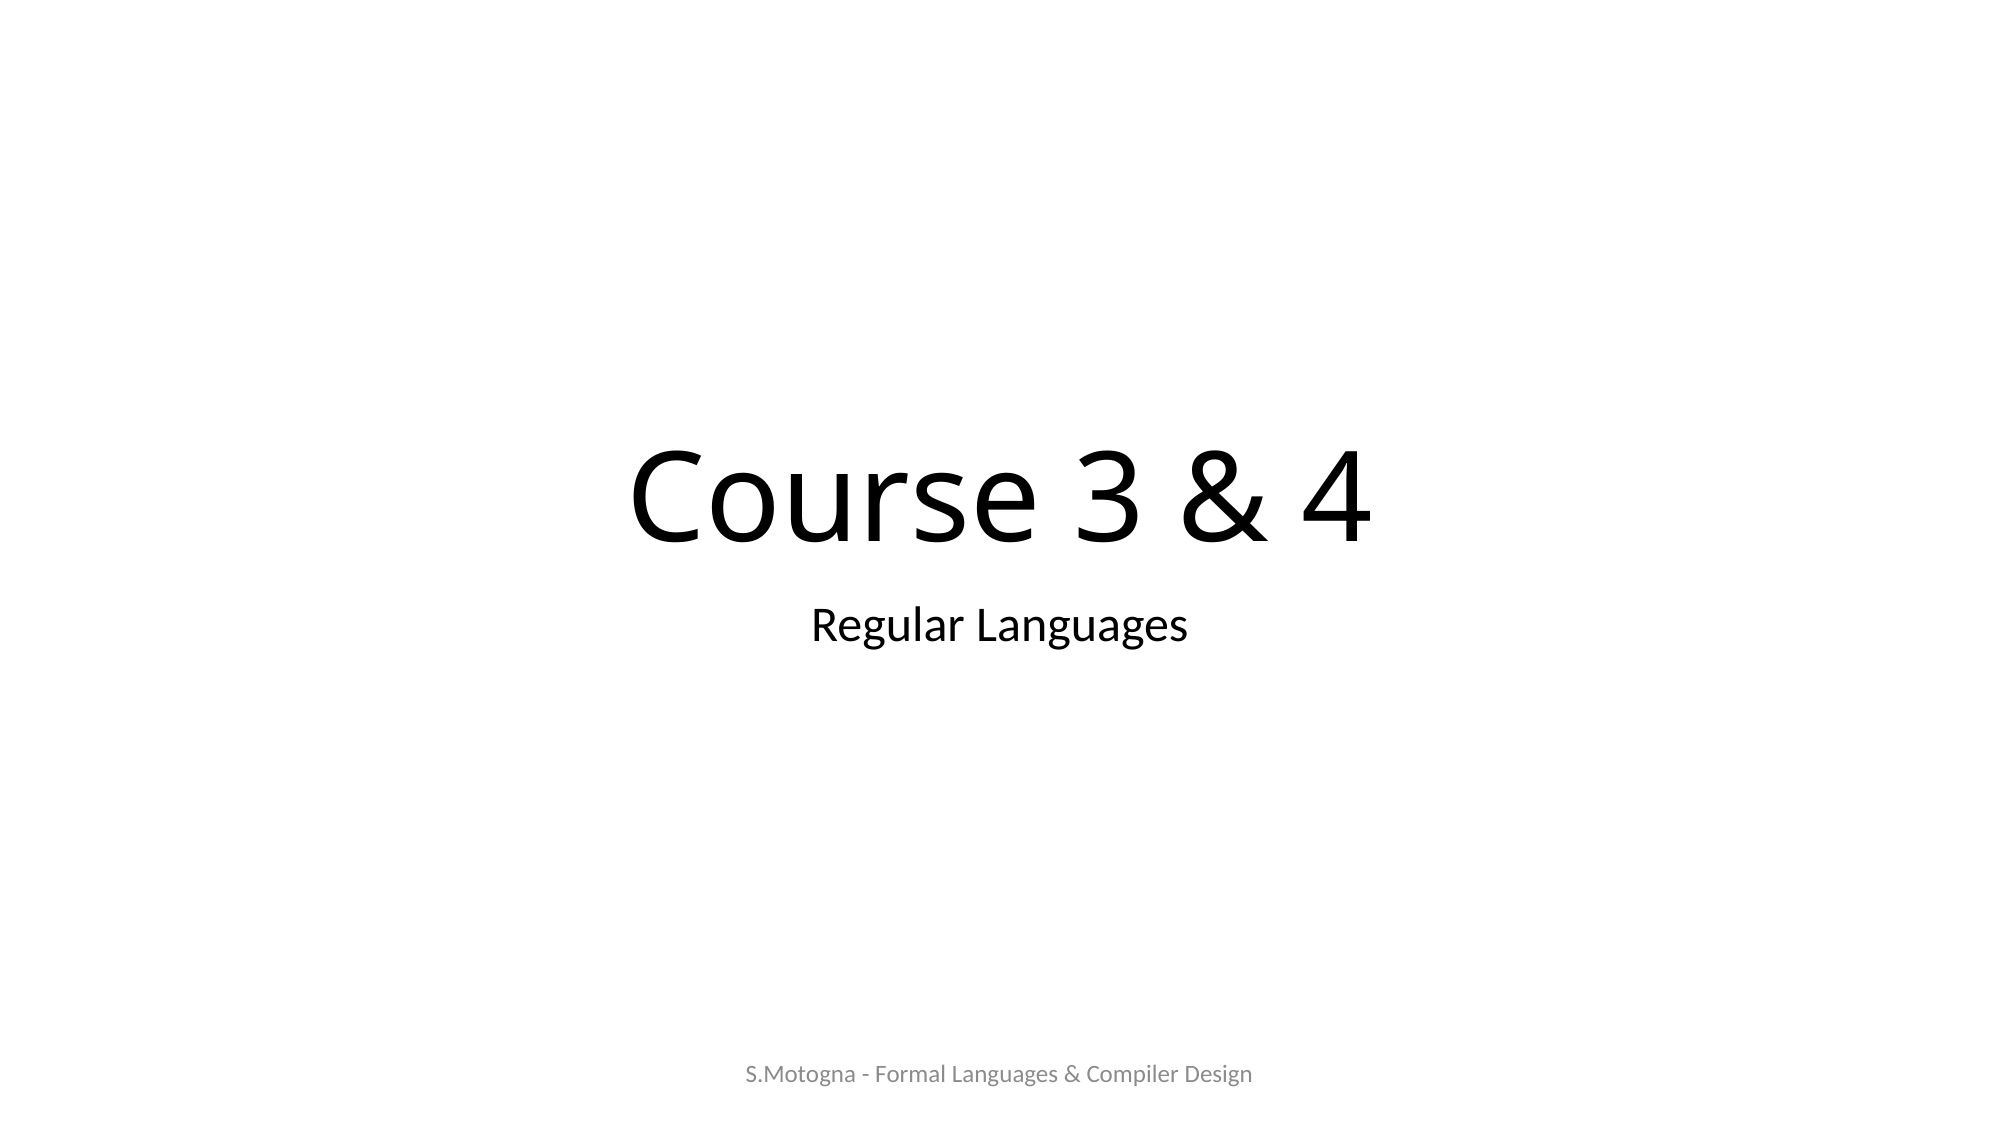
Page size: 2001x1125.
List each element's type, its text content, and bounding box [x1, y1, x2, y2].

footer S.Motogna - Formal Languages & Compiler Design [662, 1042, 1338, 1103]
title Course 3 & 4 [249, 184, 1750, 576]
subtitle Regular Languages [249, 590, 1750, 863]
